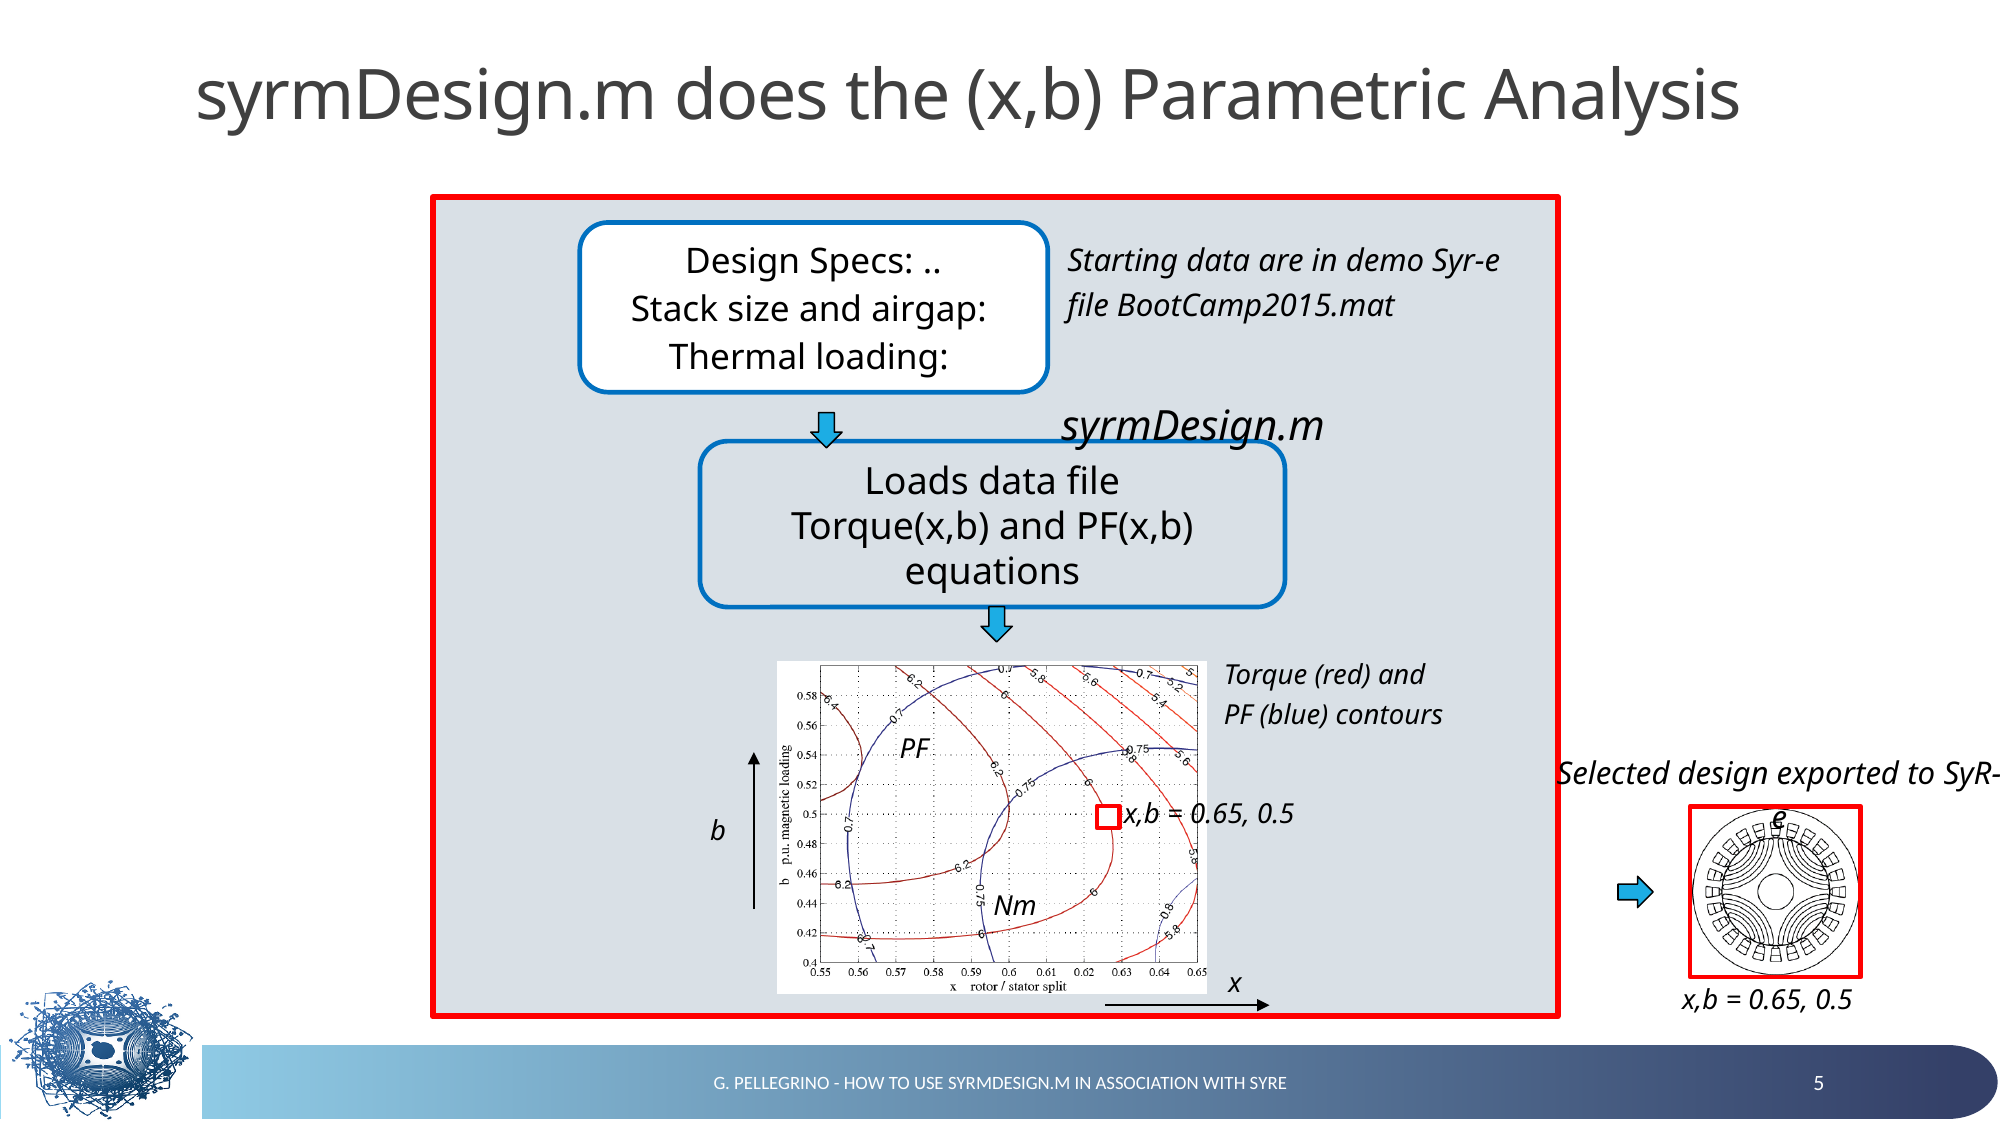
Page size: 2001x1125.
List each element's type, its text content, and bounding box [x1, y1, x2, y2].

text_box [432, 197, 1558, 1017]
text_box x,b = 0.65, 0.5 [1667, 974, 1868, 1023]
text_box [1617, 876, 1654, 908]
footer G. Pellegrino - How to use syrmDesign.m in association with Syre [604, 1051, 1396, 1112]
text_box Loads data file Torque(x,b) and PF(x,b) equations [699, 441, 1285, 608]
text_box [981, 606, 1013, 642]
text_box syrmDesign.m [1046, 380, 1452, 456]
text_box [646, 660, 1307, 1007]
picture [1691, 808, 1859, 976]
text_box Torque (red) and PF (blue) contours [1209, 643, 1539, 738]
text_box Selected design exported to SyR-e [1534, 738, 2000, 843]
text_box [810, 412, 843, 448]
text_box Starting data are in demo Syr-e file BootCamp2015.mat [1052, 225, 1542, 330]
picture [1, 975, 202, 1125]
title syrmDesign.m does the (x,b) Parametric Analysis [180, 47, 1830, 142]
slide_number 5 [1624, 1051, 1840, 1112]
